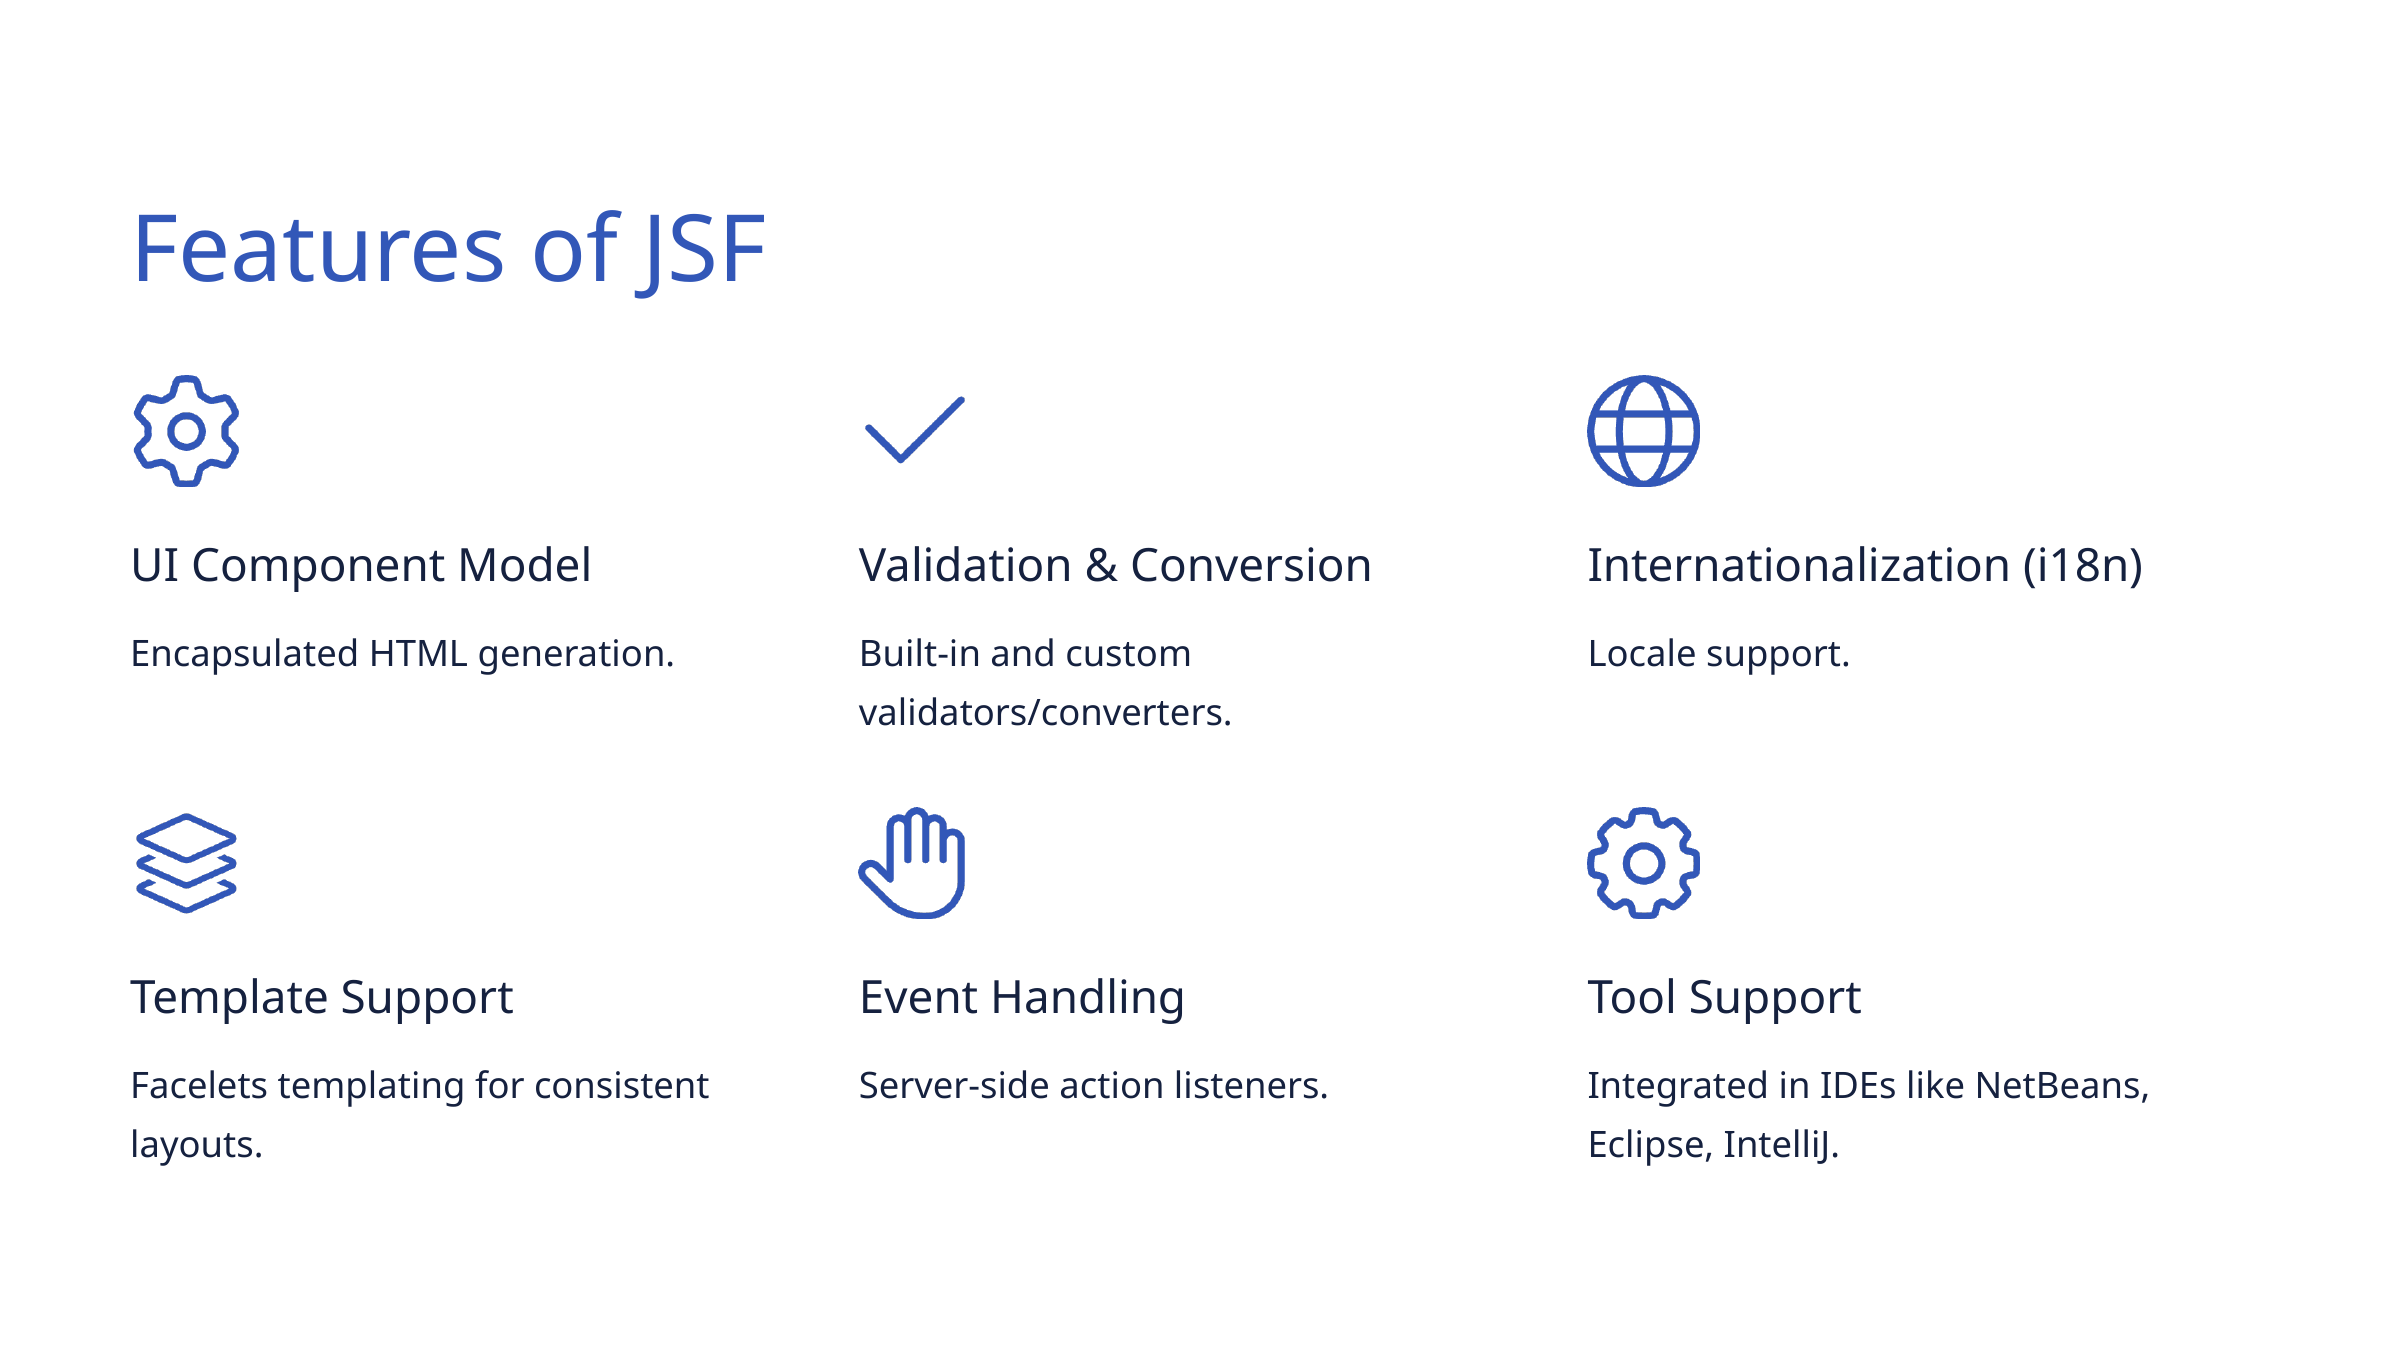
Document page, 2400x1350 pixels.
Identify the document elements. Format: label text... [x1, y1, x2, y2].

picture [858, 375, 971, 488]
text_box Validation & Conversion [858, 533, 1387, 592]
text_box Facelets templating for consistent layouts. [130, 1046, 813, 1166]
text_box Event Handling [858, 965, 1324, 1024]
text_box Integrated in IDEs like NetBeans, Eclipse, IntelliJ. [1587, 1046, 2270, 1166]
text_box Features of JSF [130, 184, 1061, 301]
picture [1587, 375, 1700, 488]
picture [858, 807, 971, 920]
text_box Internationalization (i18n) [1587, 533, 2159, 592]
picture [130, 807, 242, 920]
text_box Template Support [130, 965, 596, 1024]
text_box Built-in and custom validators/converters. [858, 614, 1541, 733]
picture [130, 375, 242, 488]
text_box Locale support. [1587, 614, 2270, 674]
text_box Tool Support [1587, 965, 2053, 1024]
text_box Encapsulated HTML generation. [130, 614, 813, 674]
picture [1587, 807, 1700, 920]
text_box UI Component Model [130, 533, 596, 592]
text_box Server-side action listeners. [858, 1046, 1541, 1106]
